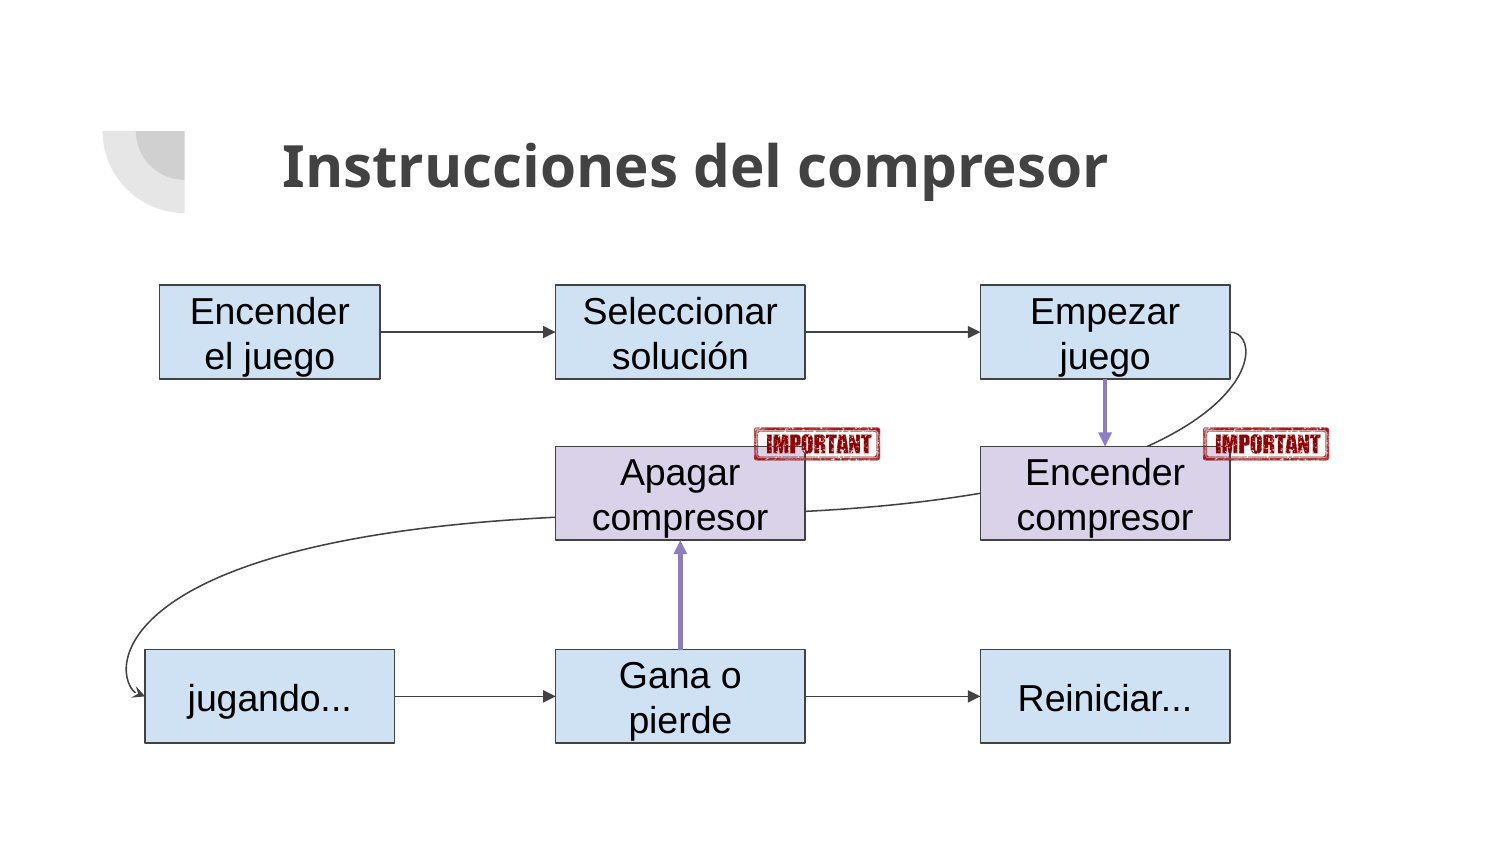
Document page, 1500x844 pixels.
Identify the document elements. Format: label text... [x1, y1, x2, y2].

text_box Gana o pierde [555, 704, 806, 744]
text_box Seleccionar solución [555, 285, 806, 330]
text_box jugando... [145, 704, 395, 744]
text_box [144, 331, 1231, 697]
title Instrucciones del compresor [267, 113, 1421, 218]
text_box Encender el juego [159, 285, 381, 330]
picture [1199, 426, 1333, 463]
text_box Reiniciar... [980, 703, 1230, 744]
text_box Empezar juego [980, 285, 1230, 331]
picture [749, 426, 884, 463]
